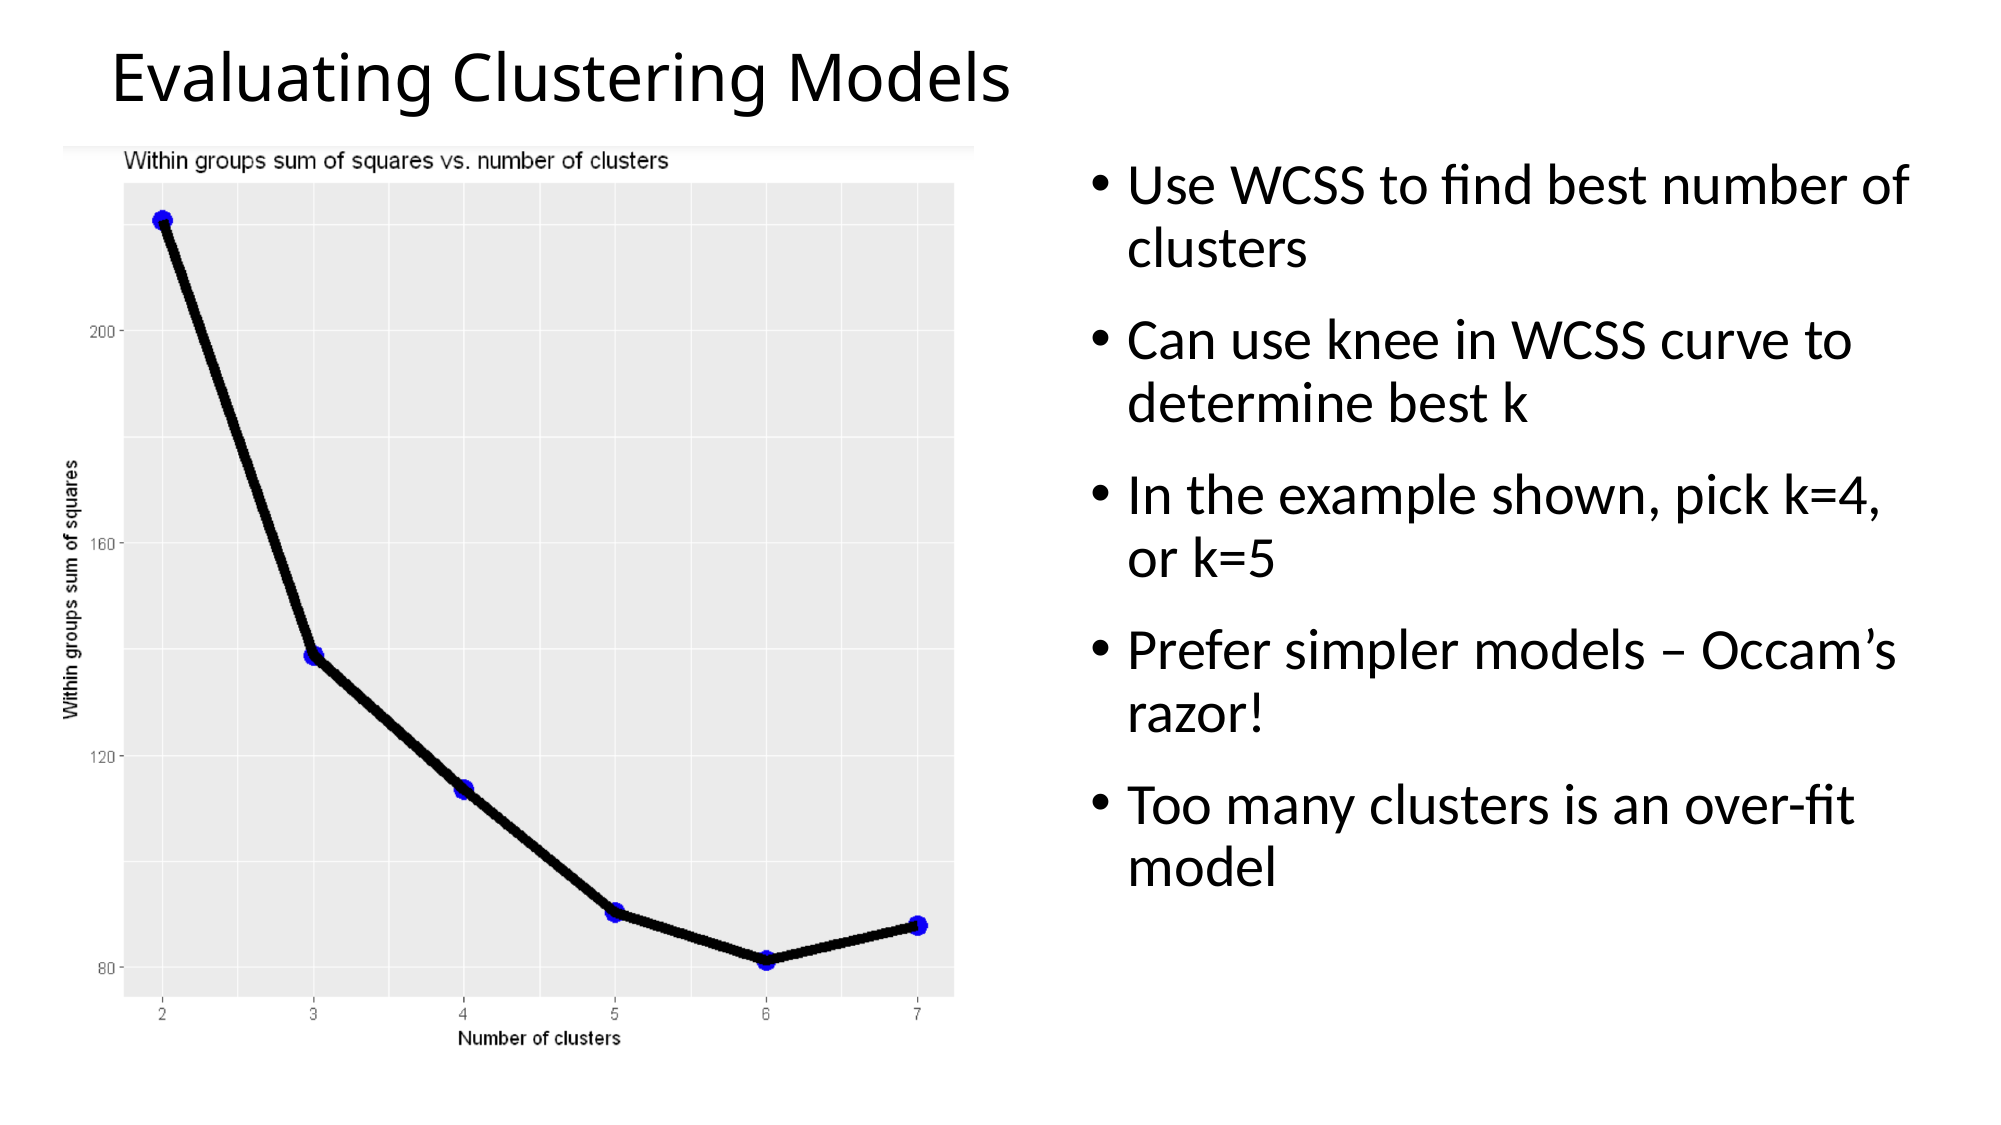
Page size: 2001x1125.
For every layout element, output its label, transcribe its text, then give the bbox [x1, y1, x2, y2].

picture [63, 146, 974, 1055]
title Evaluating Clustering Models [95, 36, 1821, 124]
list Use WCSS to find best number of clusters Can use knee in WCSS curve to determine best k In the example shown, pick k=4, or k=5 Prefer simpler models – Occam’s razor! Too many clusters is an over-fit model [1075, 146, 1946, 984]
